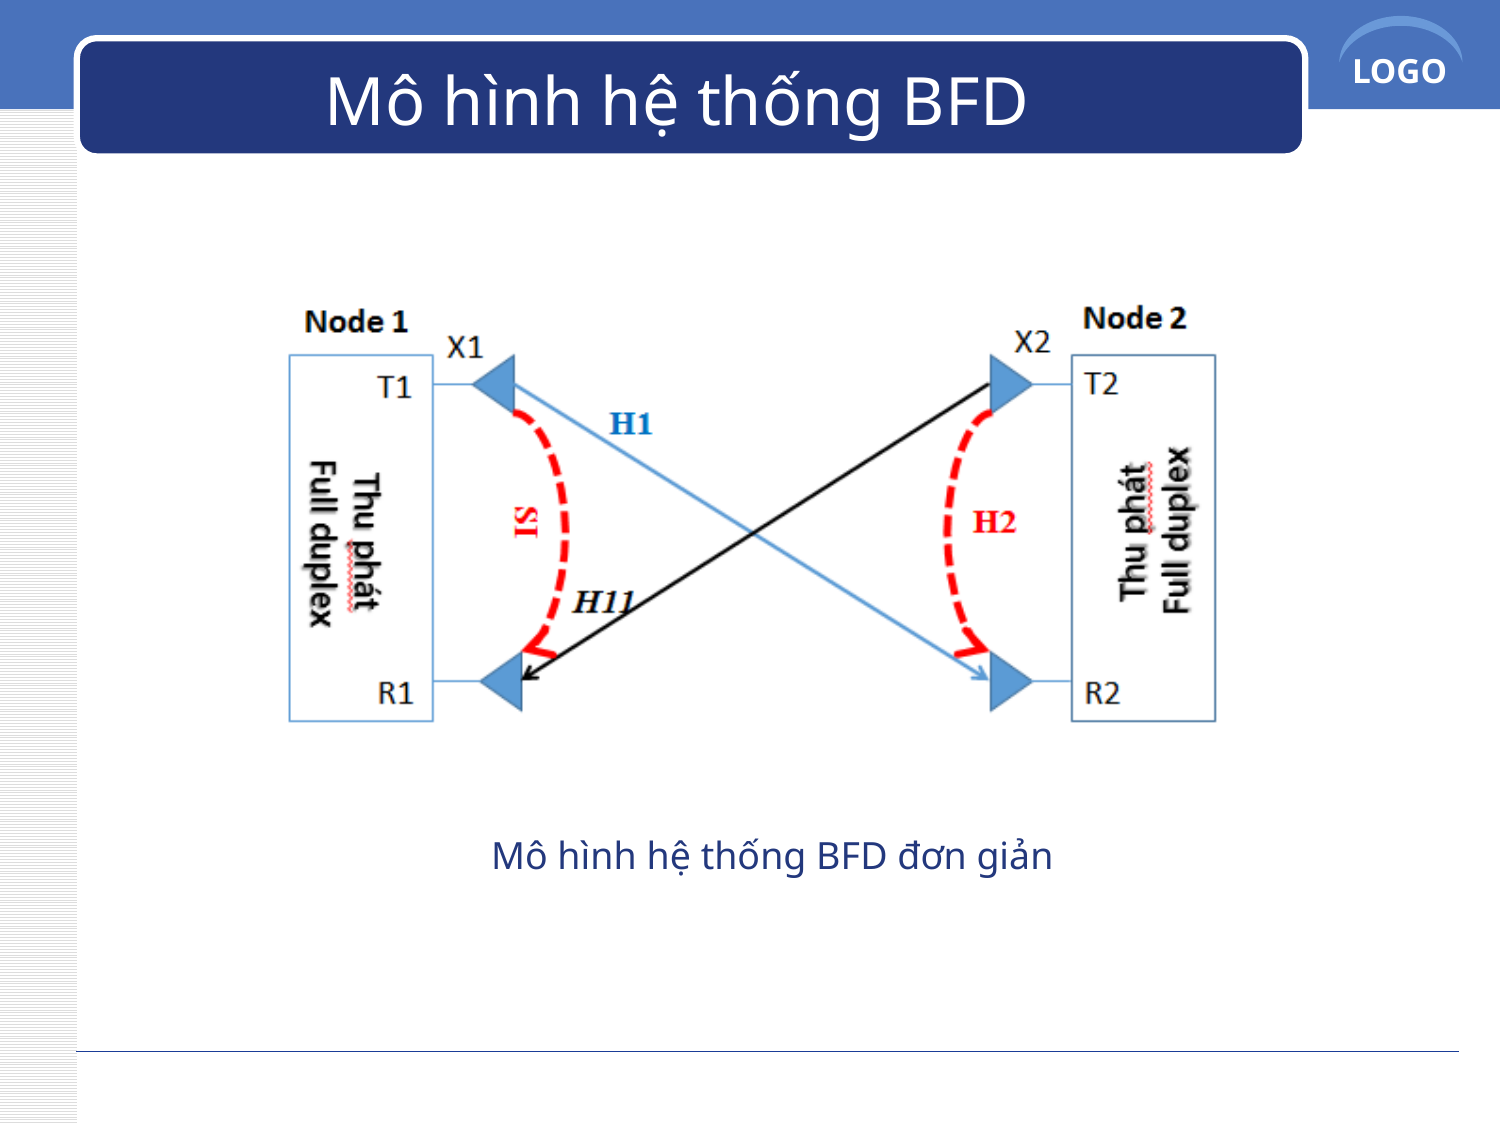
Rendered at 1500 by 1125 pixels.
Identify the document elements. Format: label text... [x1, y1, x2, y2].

title Mô hình hệ thống BFD [89, 52, 1265, 145]
text_box Mô hình hệ thống BFD đơn giản [431, 824, 1069, 885]
picture [224, 249, 1276, 799]
